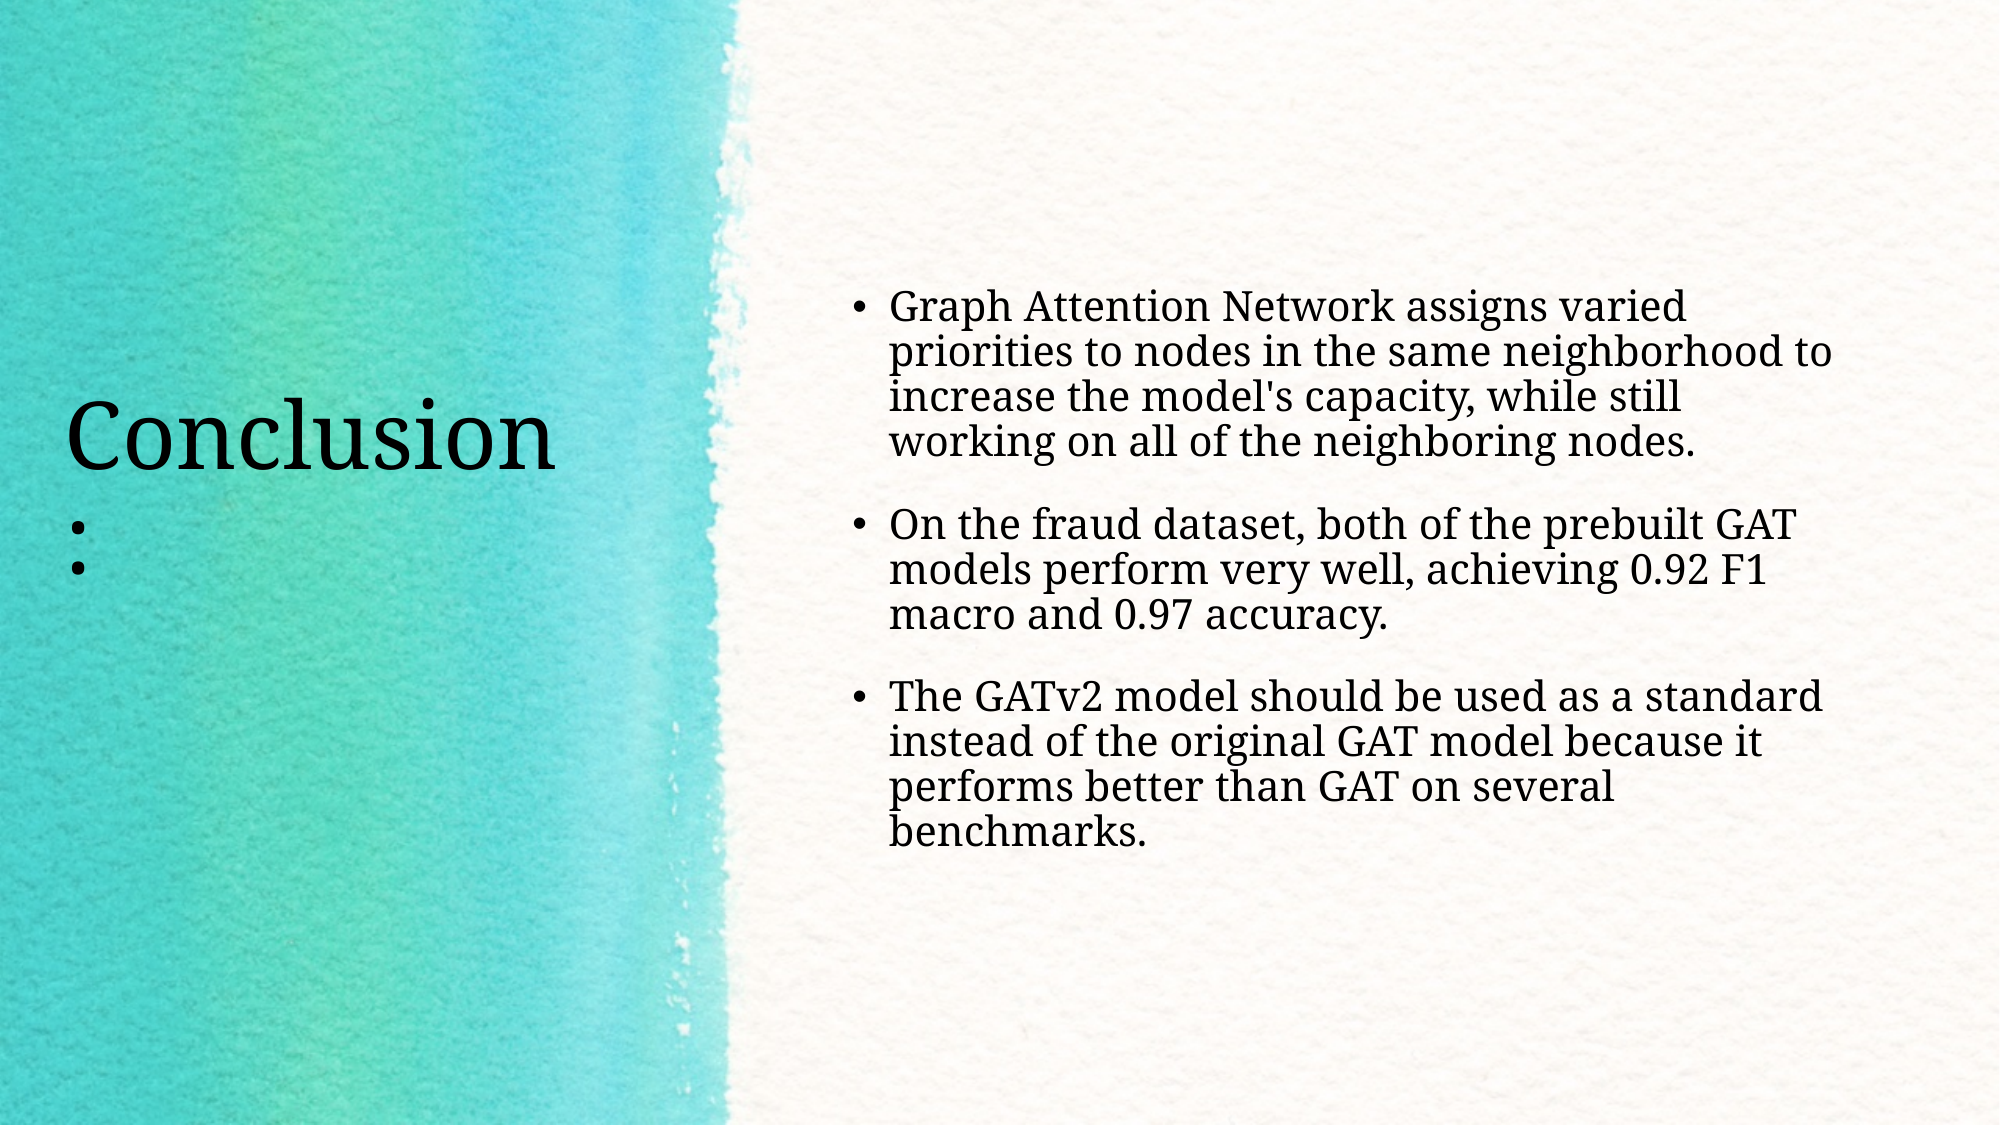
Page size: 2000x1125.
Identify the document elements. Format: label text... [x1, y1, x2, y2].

title Conclusion: [49, 287, 588, 604]
list Graph Attention Network assigns varied priorities to nodes in the same neighborhood to increase the model's capacity, while still working on all of the neighboring nodes. On the fraud dataset, both of the prebuilt GAT models perform very well, achieving 0.92 F1 macro and 0.97 accuracy. The GATv2 model should be used as a standard instead of the original GAT model because it performs better than GAT on several benchmarks. [837, 278, 1850, 929]
picture [0, 0, 2000, 1125]
